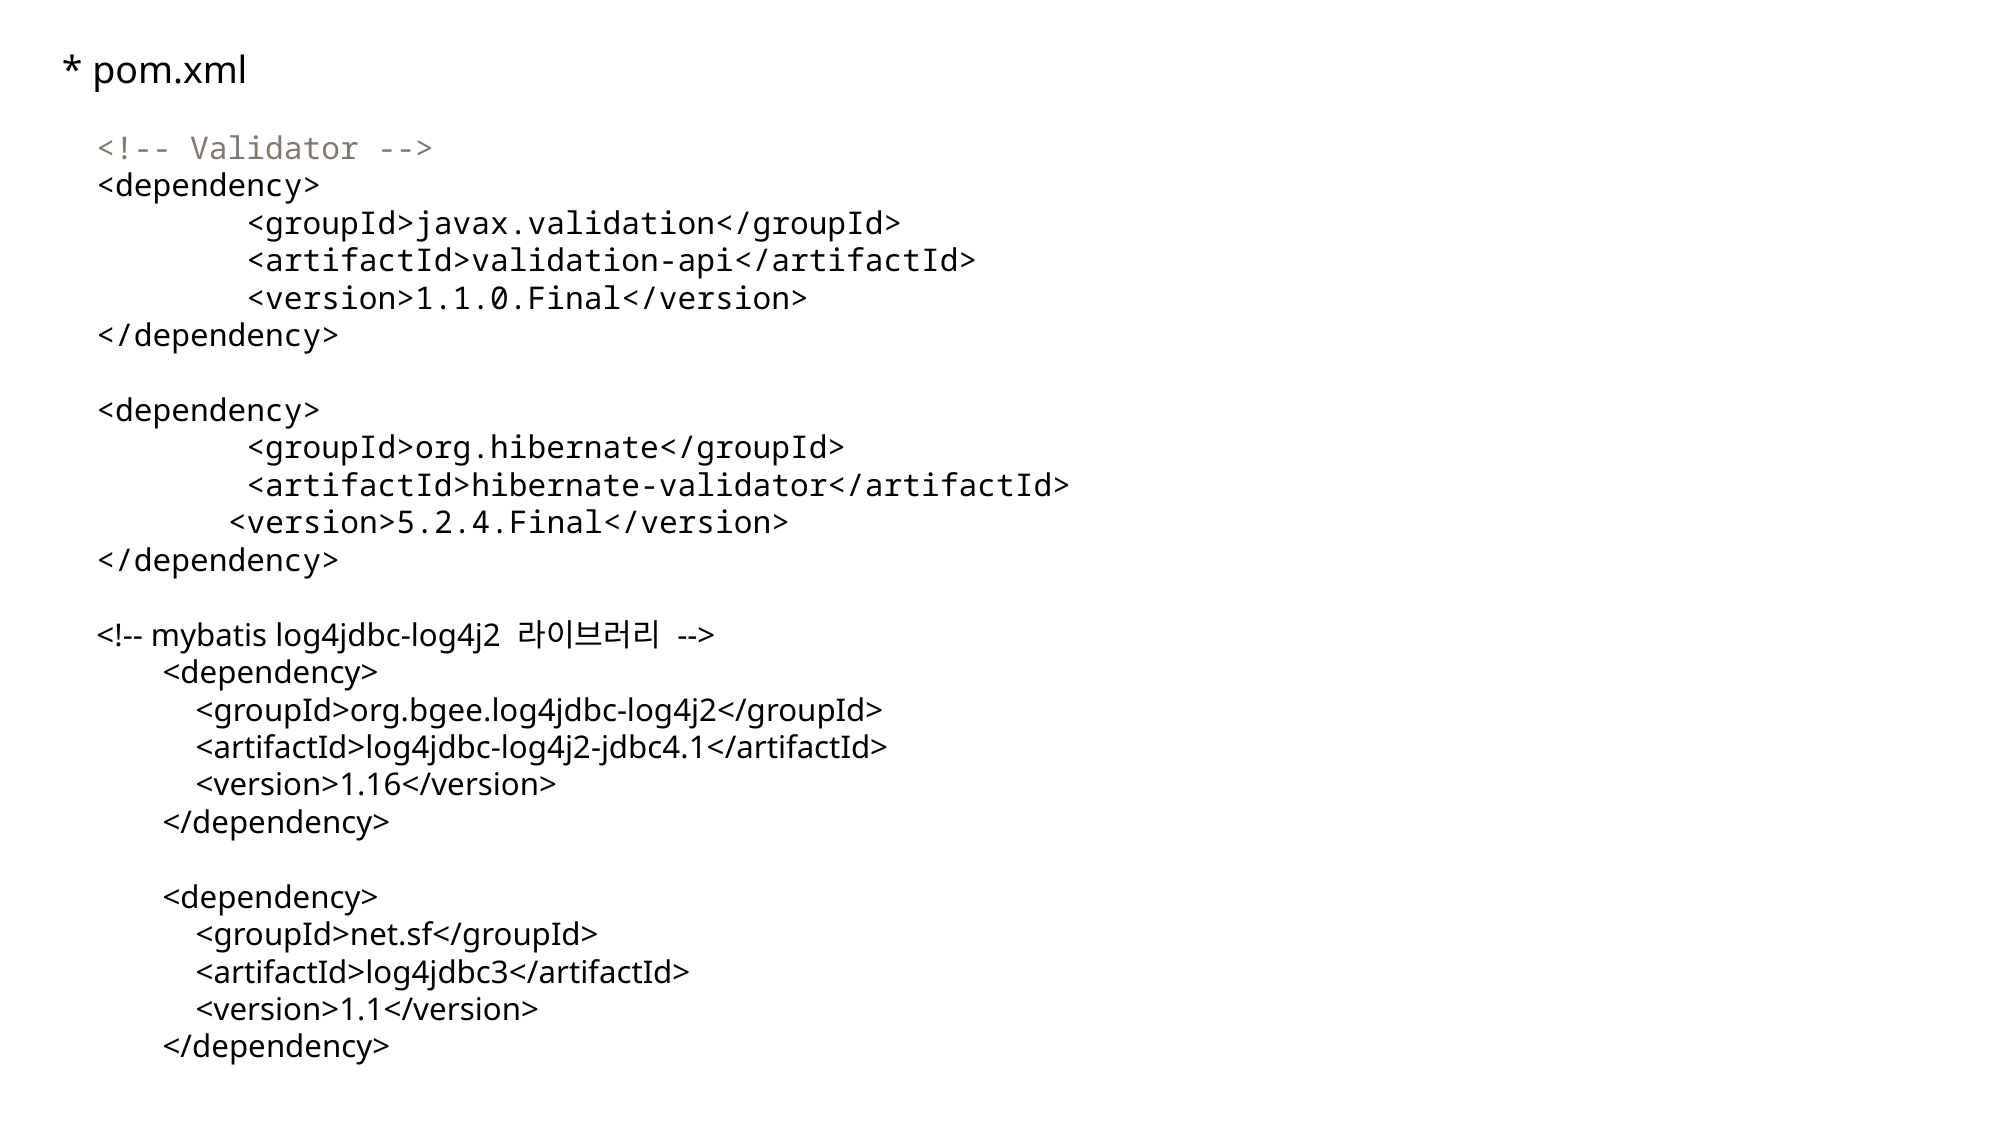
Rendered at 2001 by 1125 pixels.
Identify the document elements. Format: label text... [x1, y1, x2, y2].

text_box * pom.xml [47, 38, 263, 99]
text_box <!-- Validator --> <dependency> <groupId>javax.validation</groupId> <artifactId>validation-api</artifactId> <version>1.1.0.Final</version> </dependency> <dependency> <groupId>org.hibernate</groupId> <artifactId>hibernate-validator</artifactId> <version>5.2.4.Final</version> </dependency> <!-- mybatis log4jdbc-log4j2 라이브러리 --> <dependency> <groupId>org.bgee.log4jdbc-log4j2</groupId> <artifactId>log4jdbc-log4j2-jdbc4.1</artifactId> <version>1.16</version> </dependency> <dependency> <groupId>net.sf</groupId> <artifactId>log4jdbc3</artifactId> <version>1.1</version> </dependency> [81, 120, 1679, 1072]
